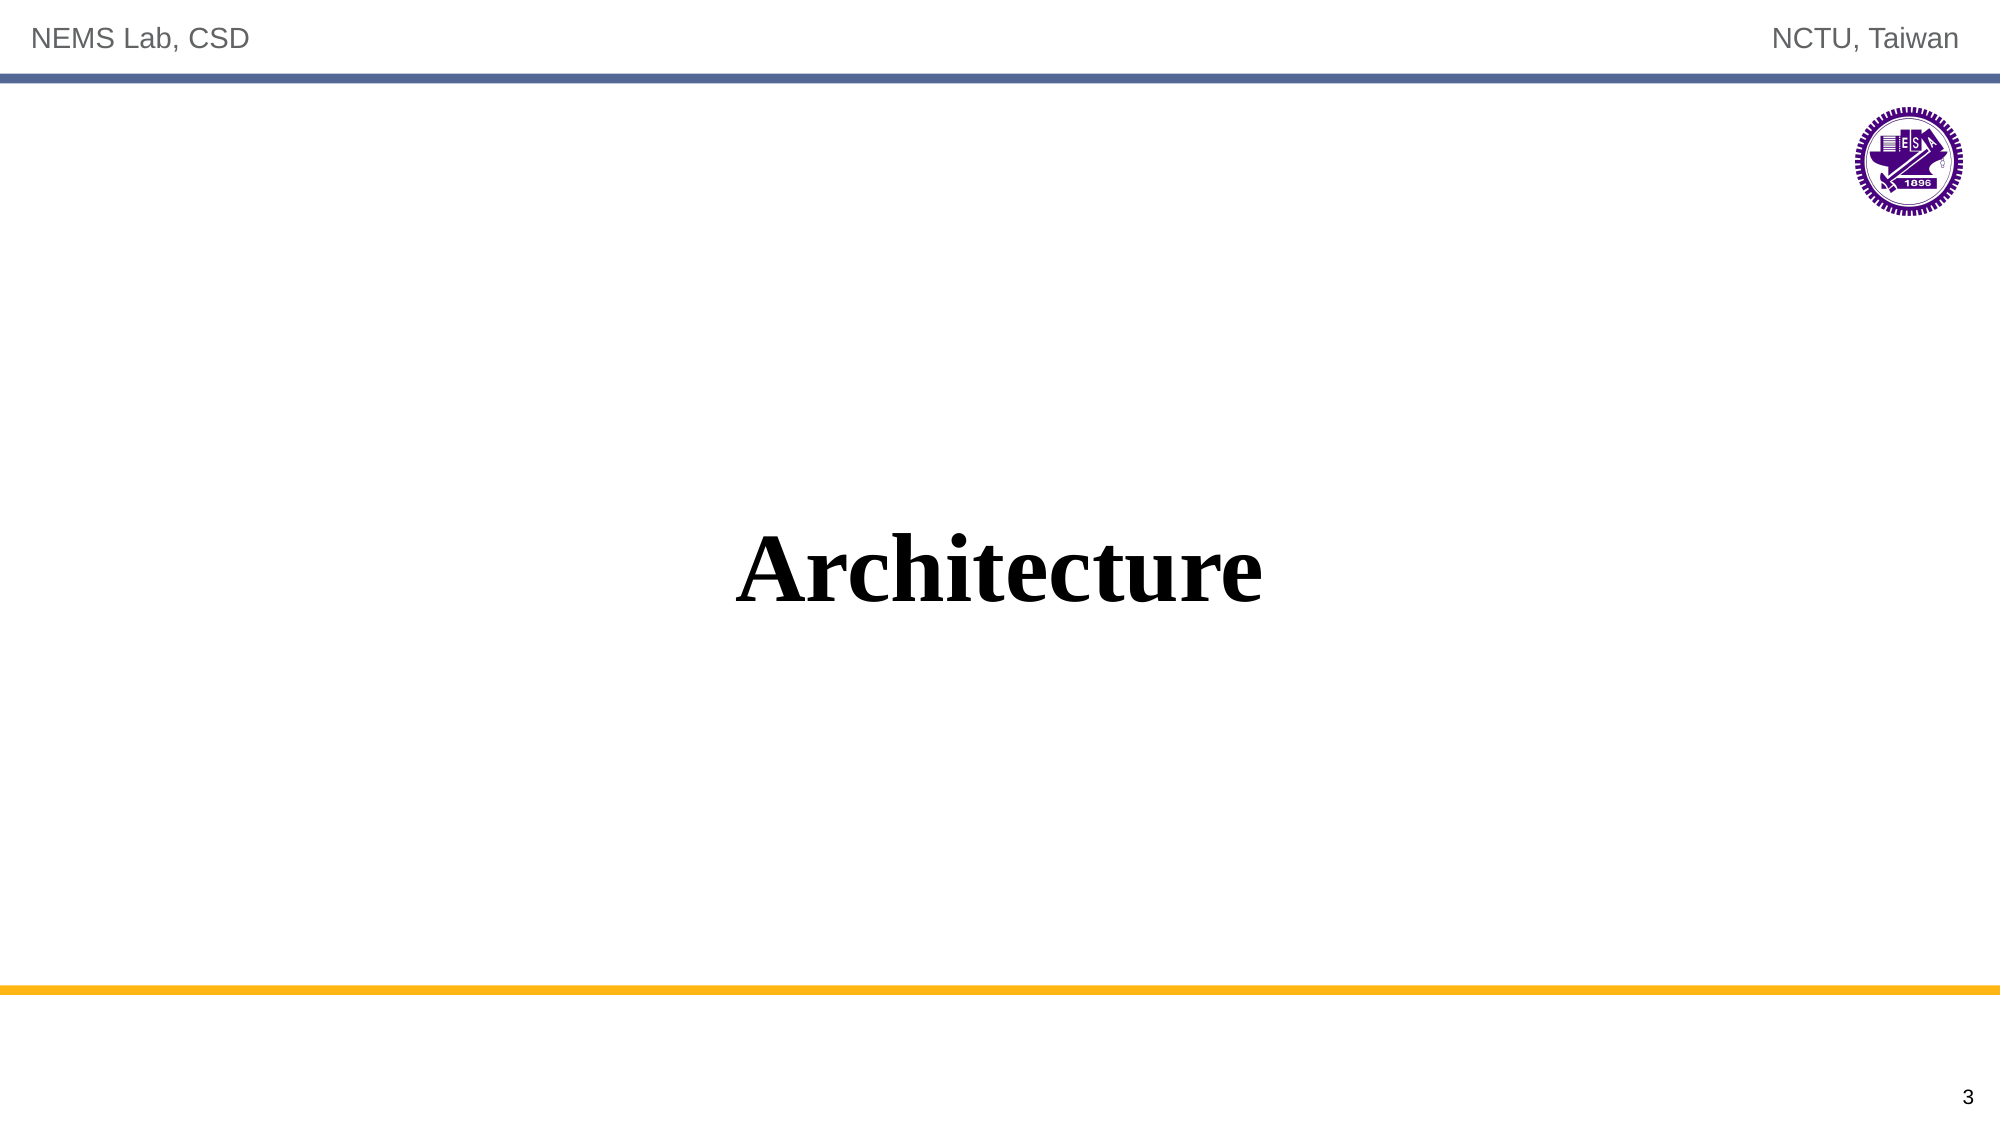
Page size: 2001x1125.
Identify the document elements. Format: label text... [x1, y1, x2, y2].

text_box Architecture [0, 468, 2000, 657]
picture [1855, 107, 1963, 216]
slide_number 3 [1574, 1071, 1975, 1121]
